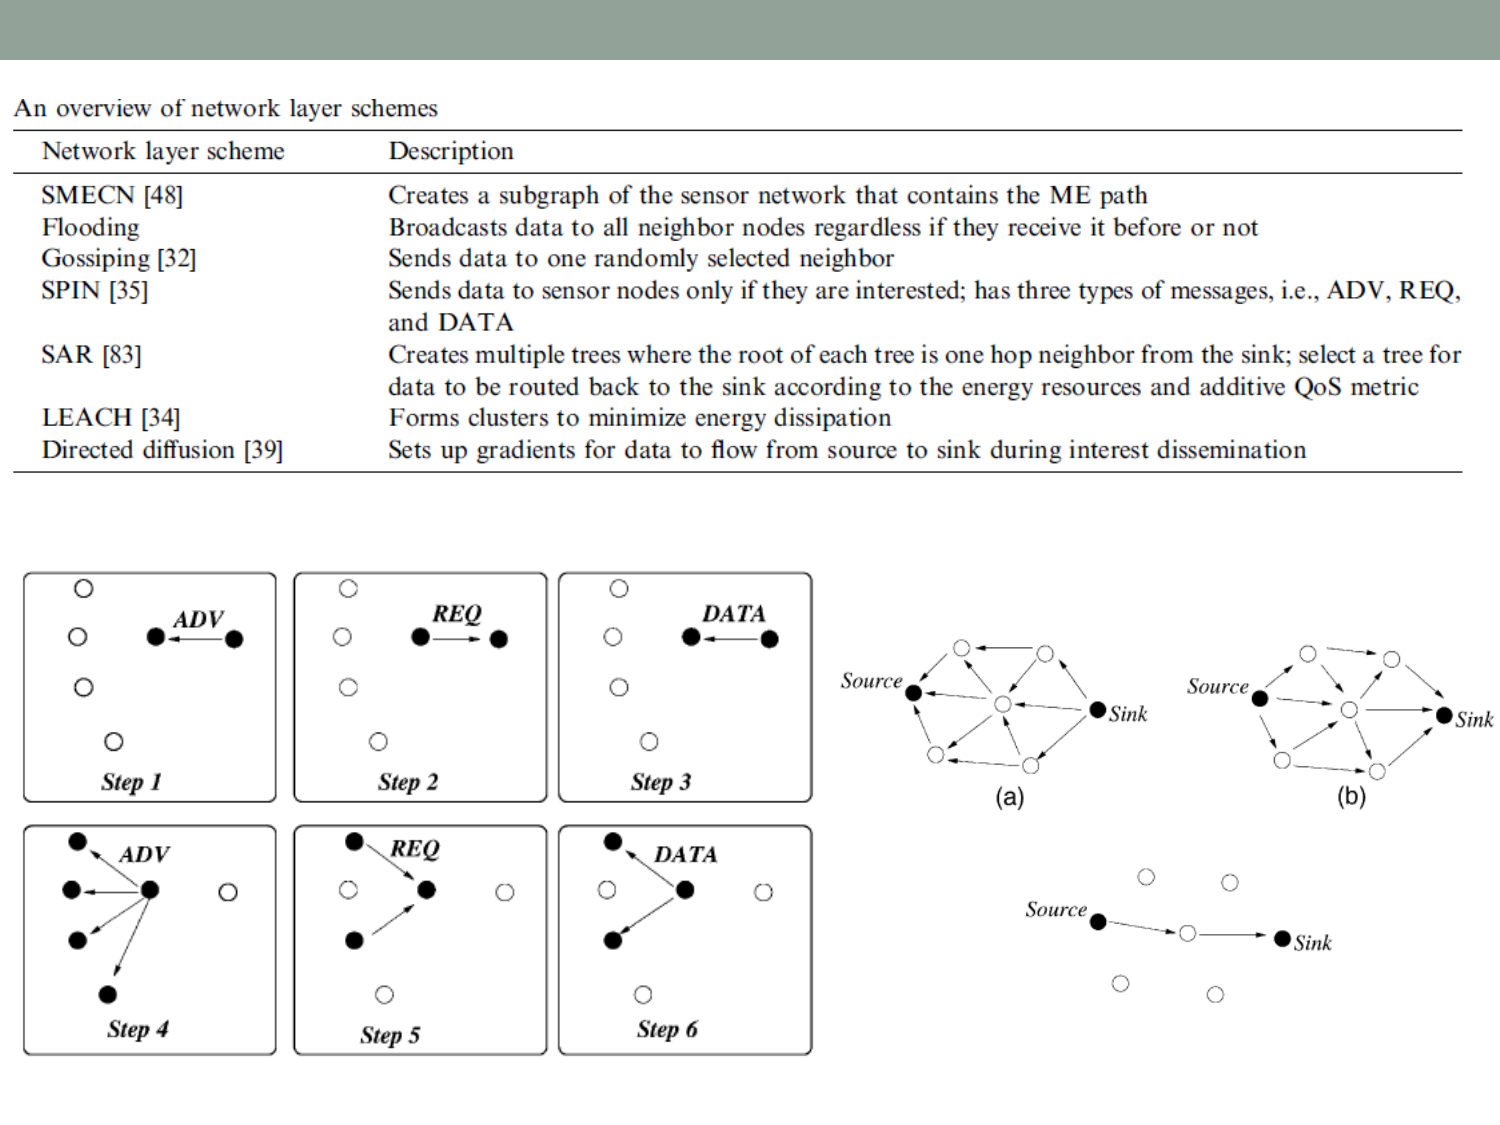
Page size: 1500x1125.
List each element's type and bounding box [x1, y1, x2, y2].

picture [0, 99, 1484, 493]
picture [0, 558, 1497, 1065]
